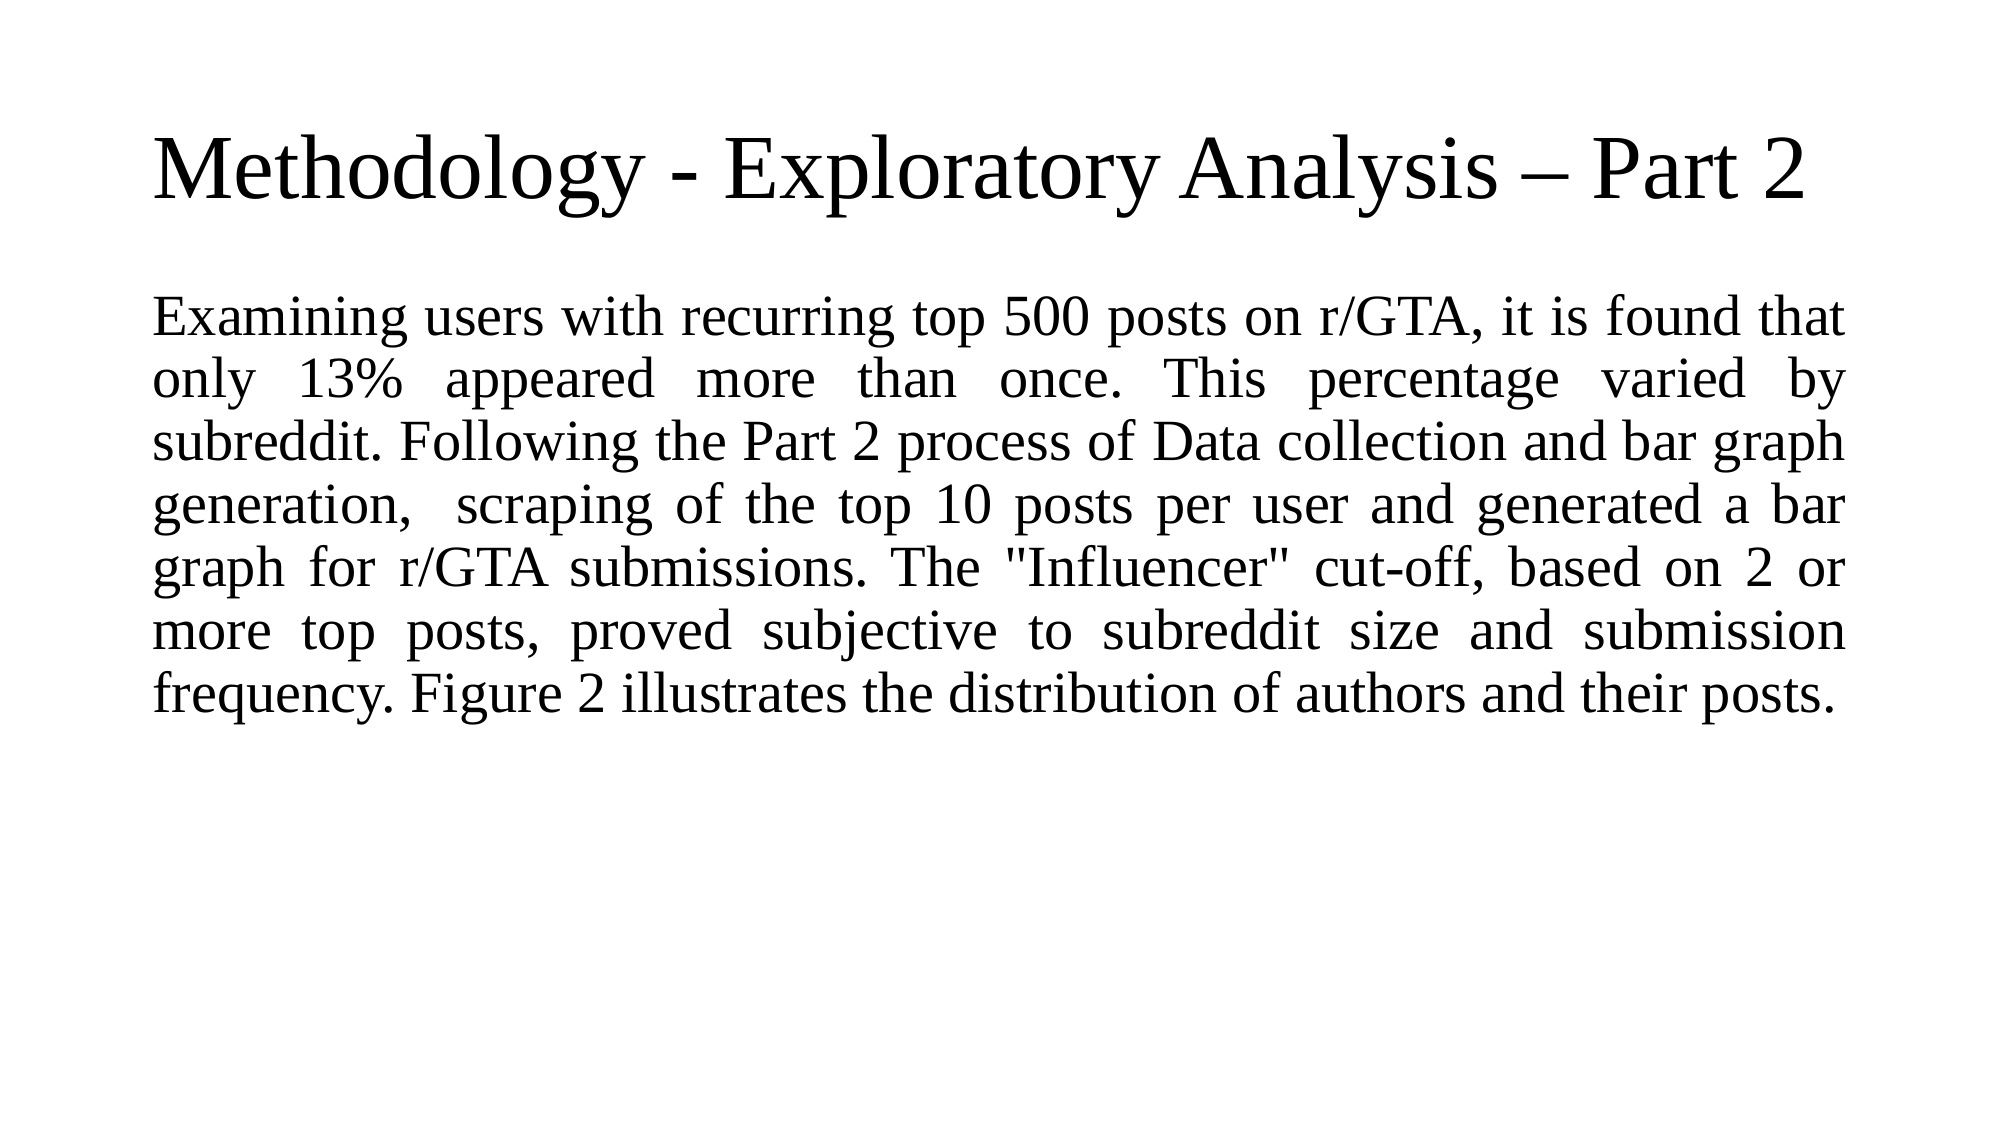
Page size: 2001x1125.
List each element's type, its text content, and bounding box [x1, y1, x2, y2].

title Methodology - Exploratory Analysis – Part 2 [137, 59, 1863, 277]
list Examining users with recurring top 500 posts on r/GTA, it is found that only 13% appeared more than once. This percentage varied by subreddit. Following the Part 2 process of Data collection and bar graph generation, scraping of the top 10 posts per user and generated a bar graph for r/GTA submissions. The "Influencer" cut-off, based on 2 or more top posts, proved subjective to subreddit size and submission frequency. Figure 2 illustrates the distribution of authors and their posts. [137, 277, 1863, 992]
